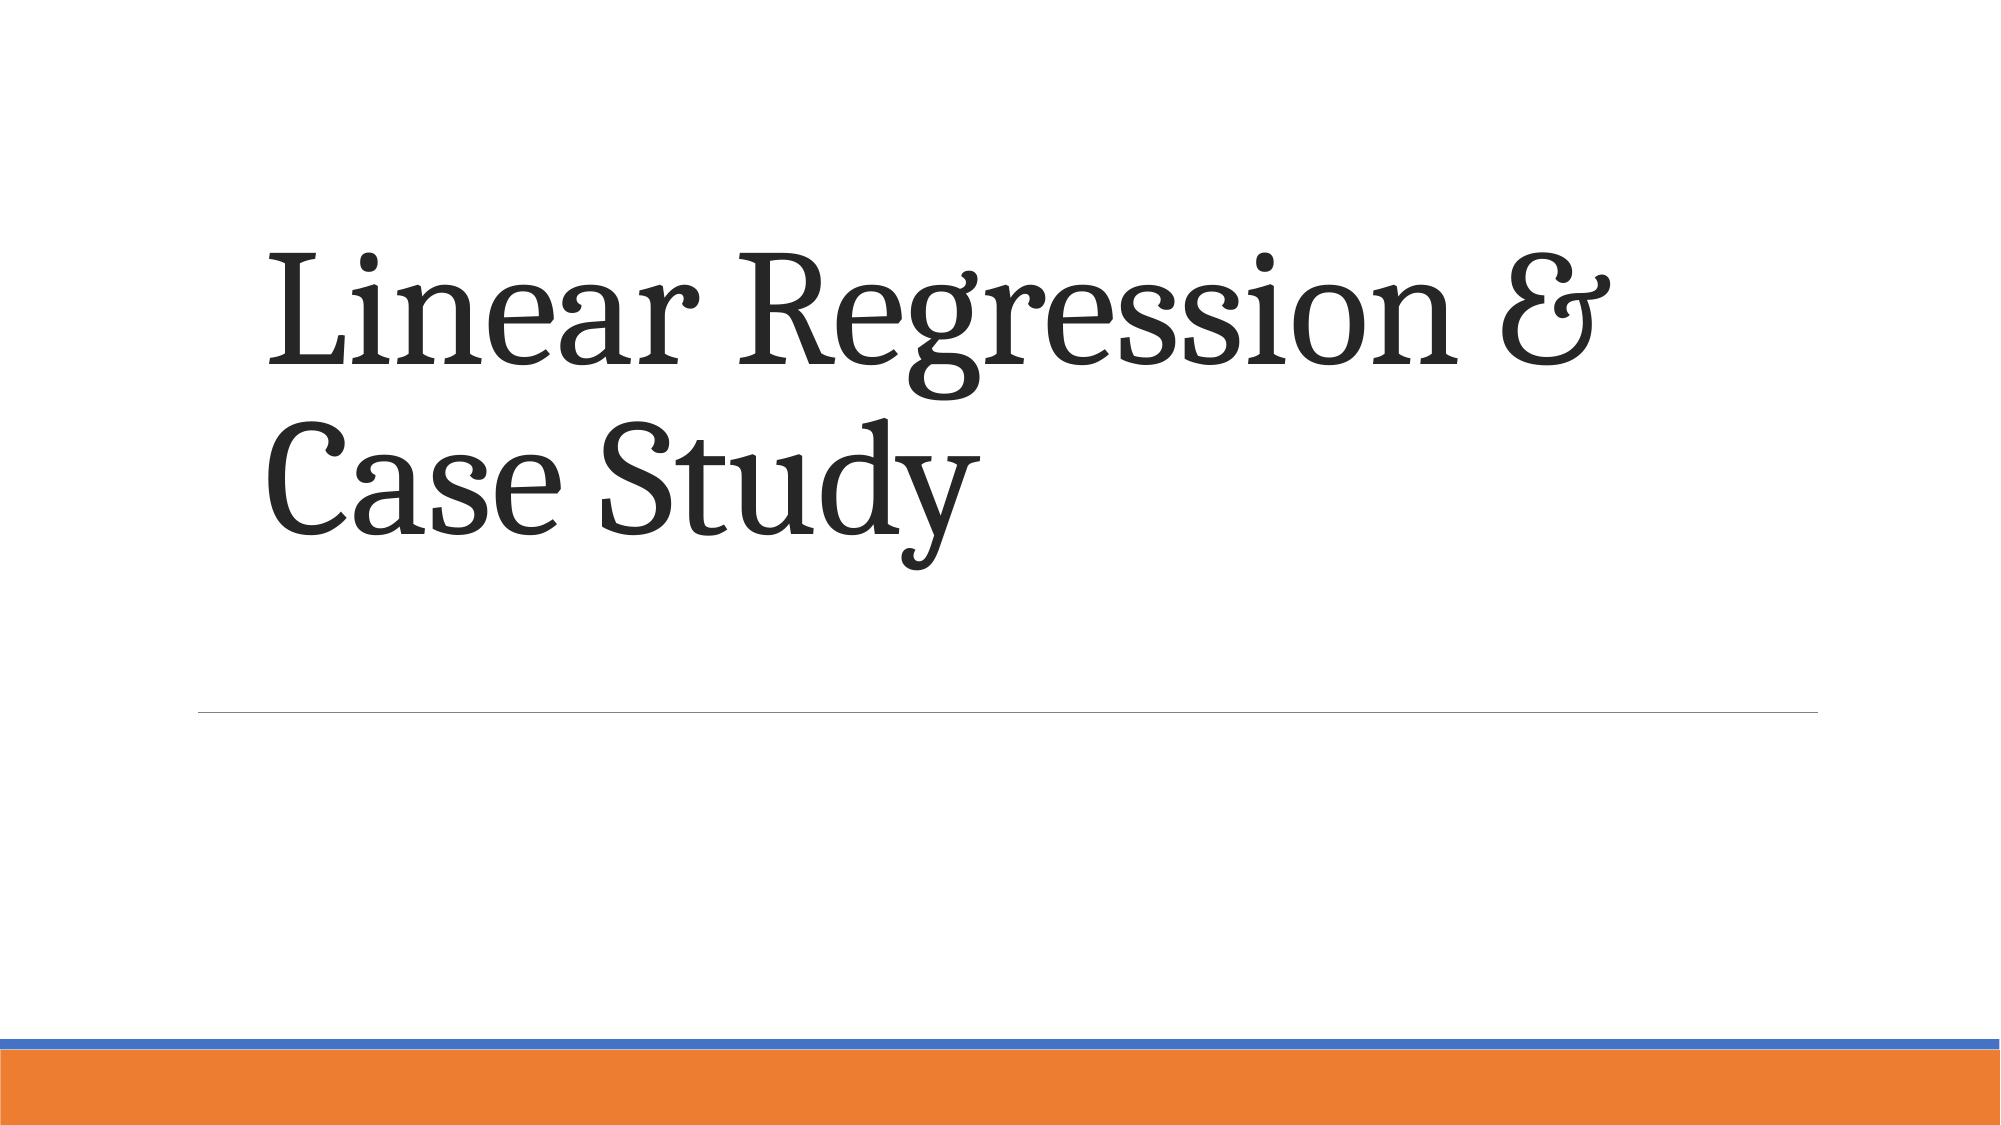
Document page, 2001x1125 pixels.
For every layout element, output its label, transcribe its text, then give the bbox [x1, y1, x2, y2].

title Linear Regression & Case Study [249, 184, 1750, 576]
